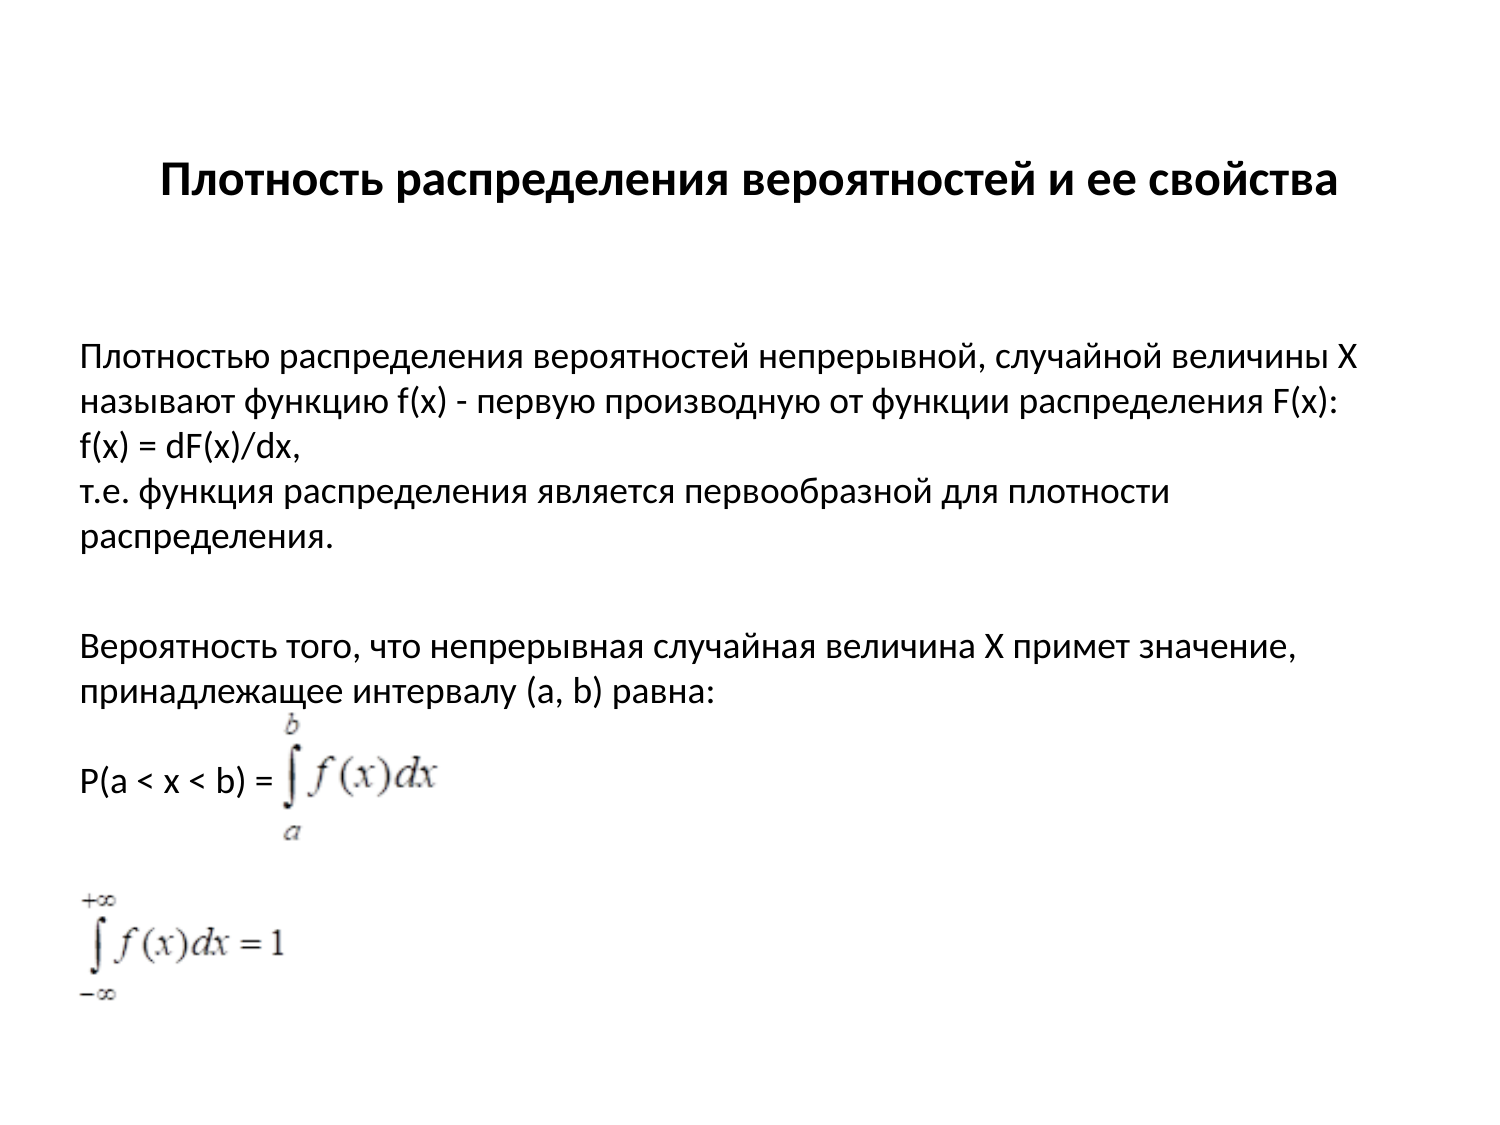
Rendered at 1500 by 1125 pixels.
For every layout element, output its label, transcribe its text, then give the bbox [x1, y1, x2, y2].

picture [76, 881, 290, 1010]
text_box Плотностью распределения вероятностей непрерывной, случайной величины Х называют функцию f(x) - первую производную от функции распределения F(x): f(x) = dF(x)/dx, т.е. функция распределения является первообразной для плотности распределения. [64, 323, 1388, 609]
text_box Вероятность того, что непрерывная случайная величина Х примет значение, принадлежащее интервалу (a, b) равна: P(a < x < b) = [64, 613, 1412, 854]
picture [277, 703, 444, 849]
title Плотность распределения вероятностей и ее свойства [112, 54, 1388, 296]
